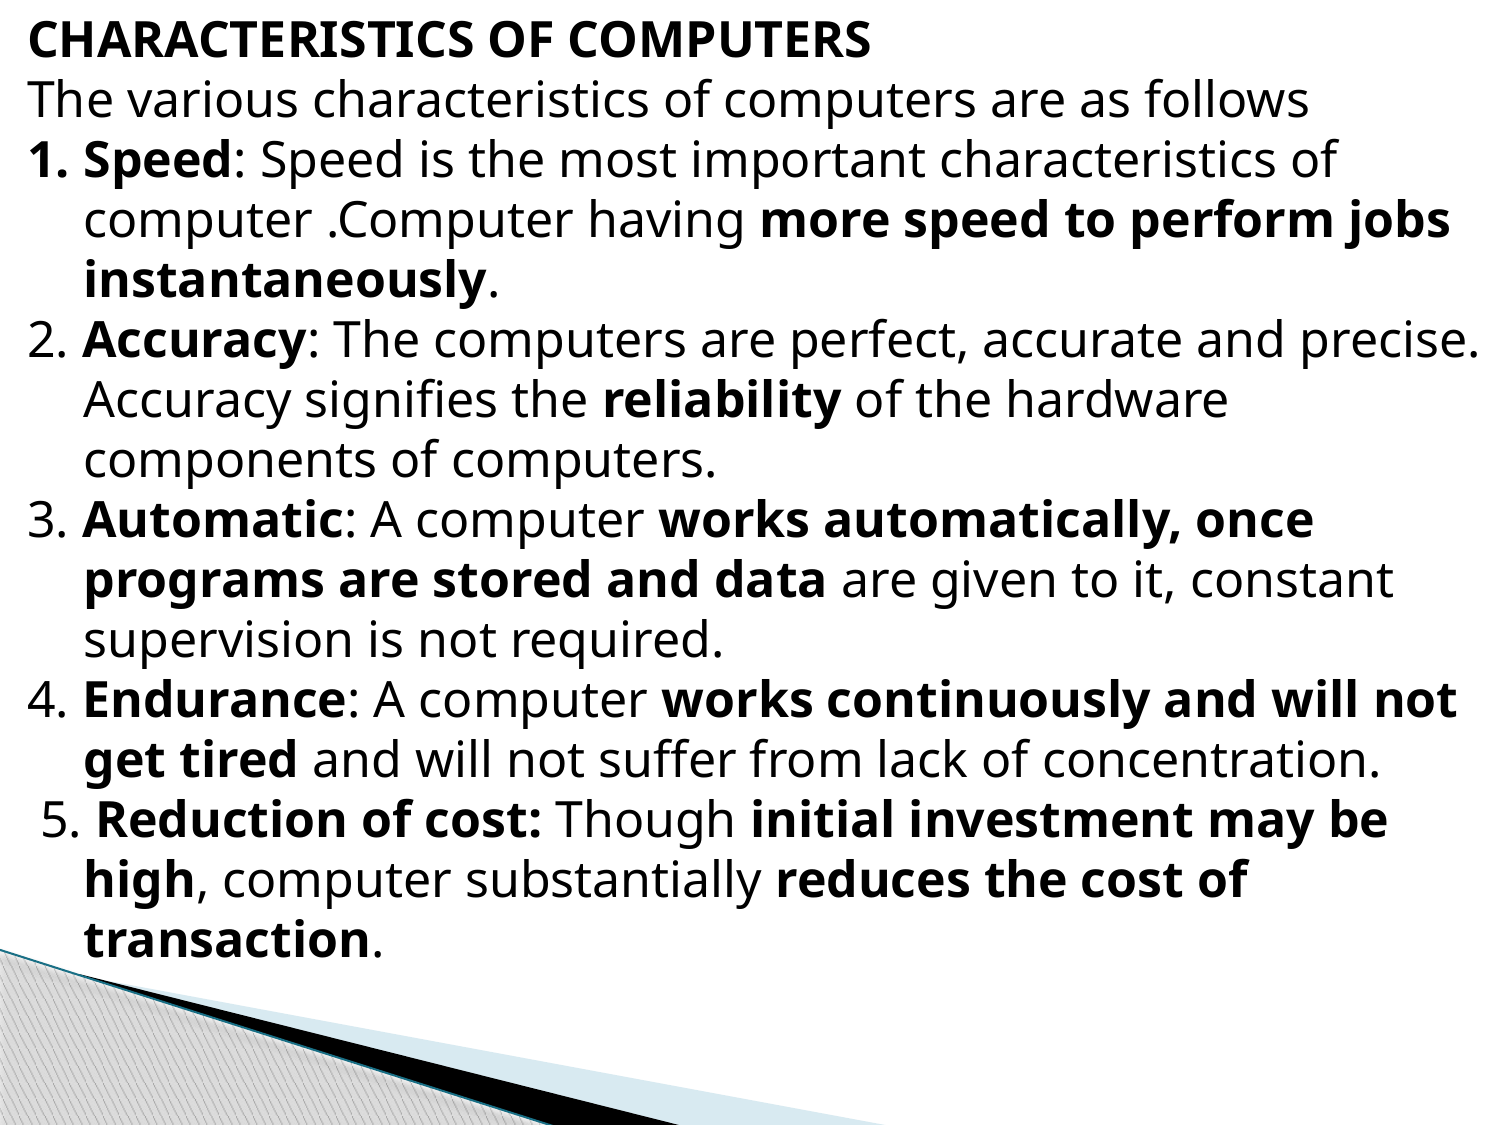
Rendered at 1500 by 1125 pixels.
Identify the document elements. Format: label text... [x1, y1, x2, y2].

text_box CHARACTERISTICS OF COMPUTERS The various characteristics of computers are as follows Speed: Speed is the most important characteristics of computer .Computer having more speed to perform jobs instantaneously. 2. Accuracy: The computers are perfect, accurate and precise. Accuracy signifies the reliability of the hardware components of computers. 3. Automatic: A computer works automatically, once programs are stored and data are given to it, constant supervision is not required. 4. Endurance: A computer works continuously and will not get tired and will not suffer from lack of concentration. 5. Reduction of cost: Though initial investment may be high, computer substantially reduces the cost of transaction. [12, 0, 1500, 975]
